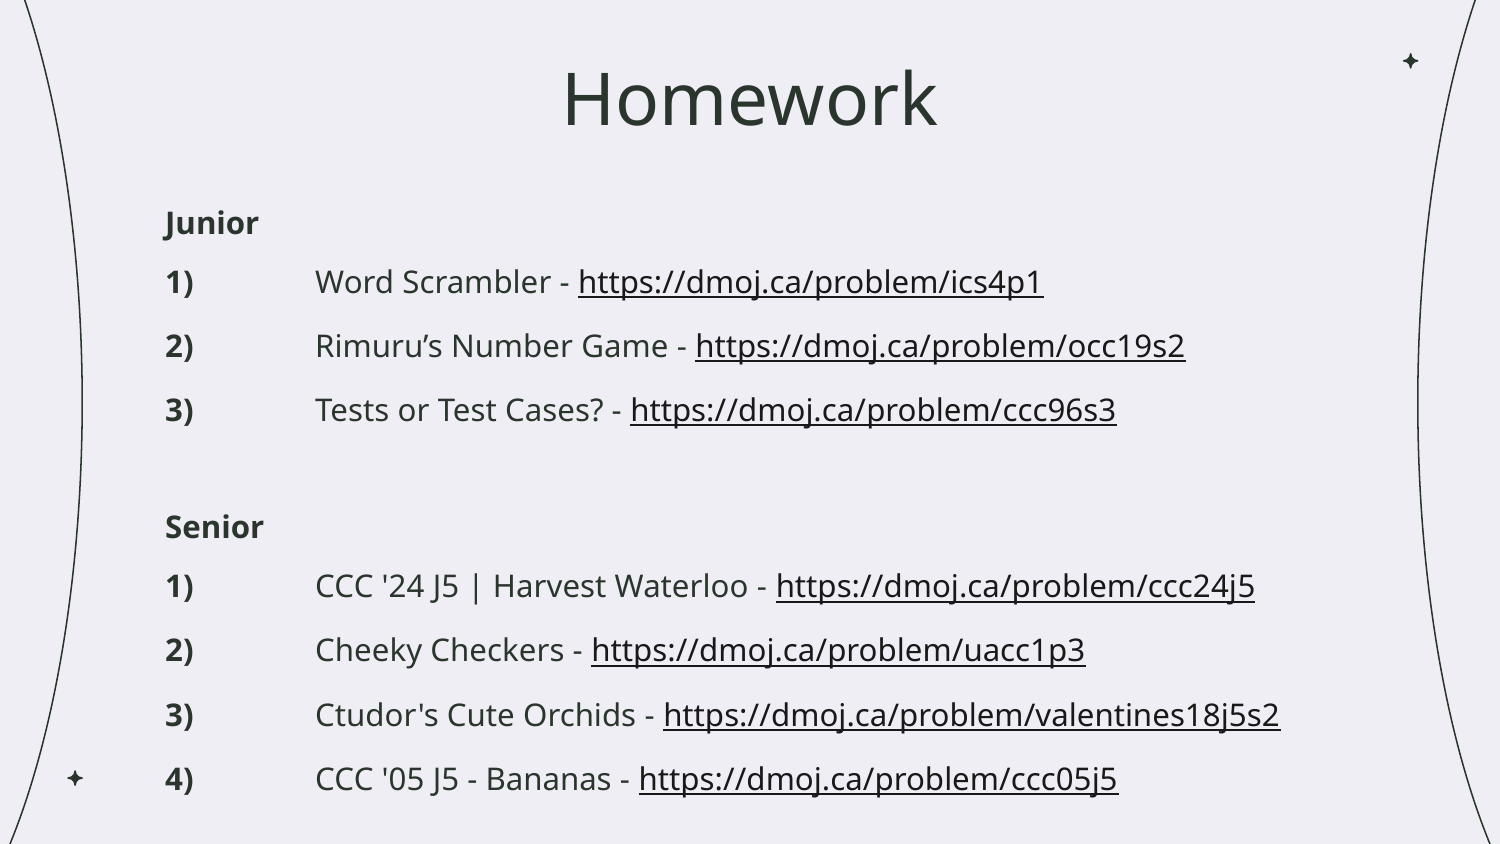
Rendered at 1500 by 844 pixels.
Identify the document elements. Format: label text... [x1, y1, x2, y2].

subtitle Junior 1) Word Scrambler - https://dmoj.ca/problem/ics4p1 2) Rimuru’s Number Game - https://dmoj.ca/problem/occ19s2 3) Tests or Test Cases? - https://dmoj.ca/problem/ccc96s3 Senior 1) CCC '24 J5 | Harvest Waterloo - https://dmoj.ca/problem/ccc24j5 2) Cheeky Checkers - https://dmoj.ca/problem/uacc1p3 3) Ctudor's Cute Orchids - https://dmoj.ca/problem/valentines18j5s2 4) CCC '05 J5 - Bananas - https://dmoj.ca/problem/ccc05j5 [150, 169, 1468, 814]
title Homework [118, 37, 1382, 132]
